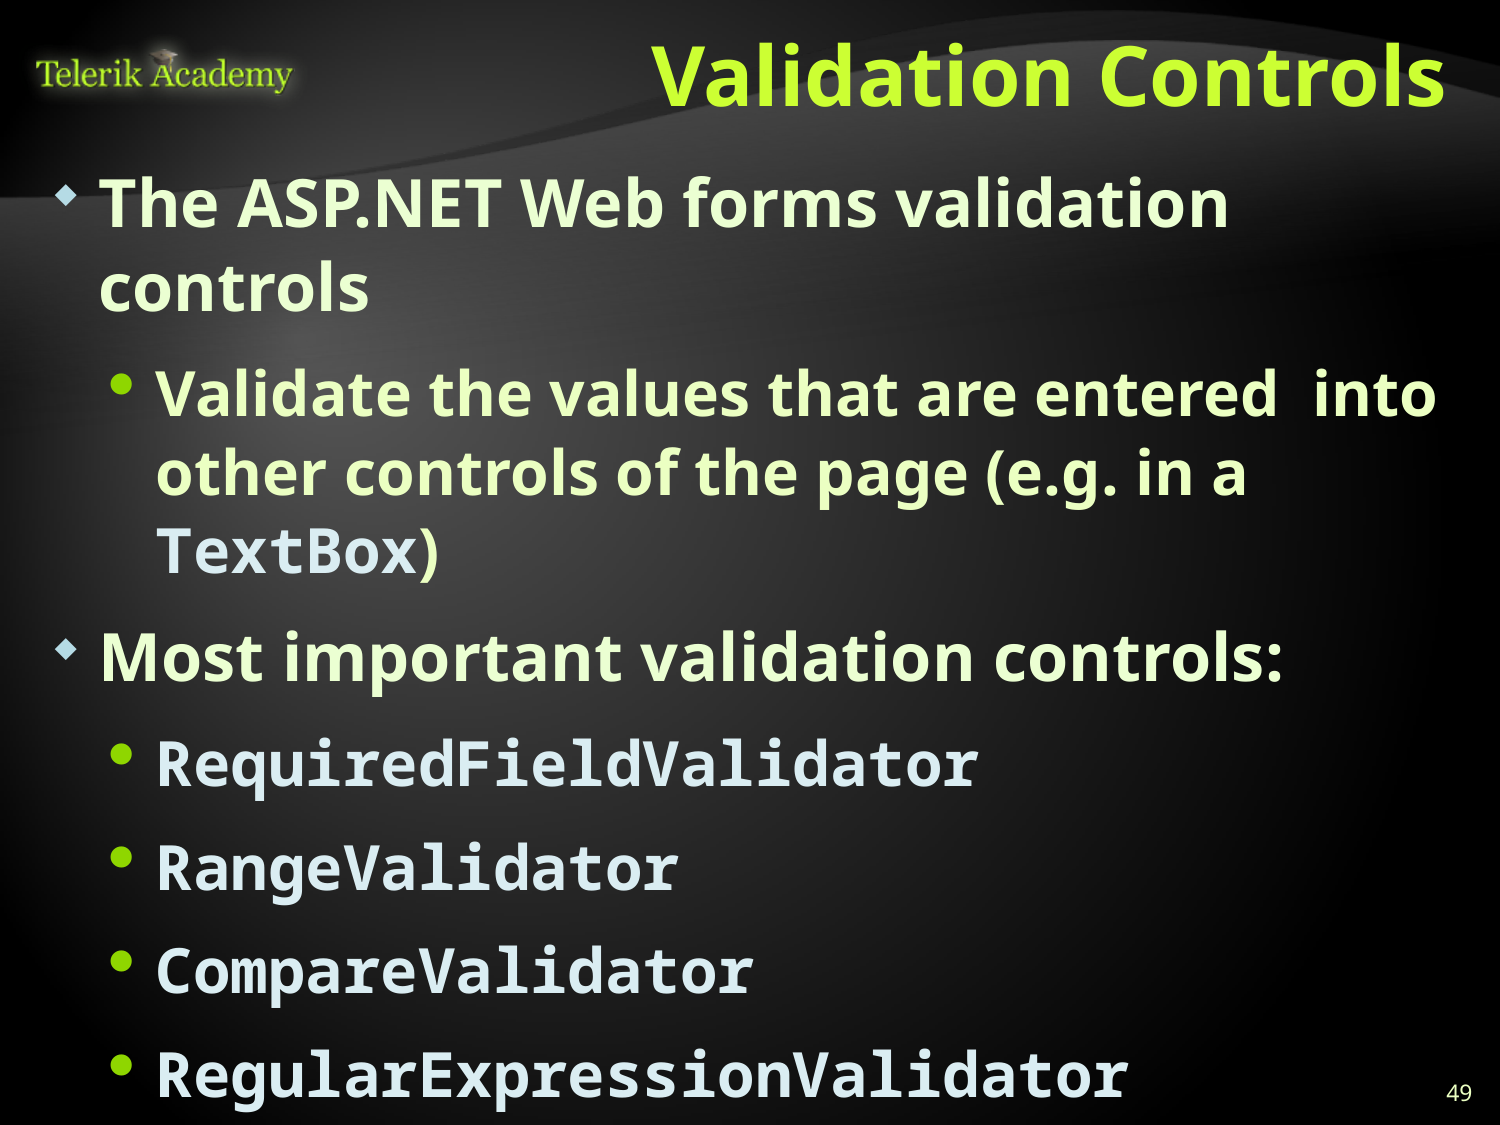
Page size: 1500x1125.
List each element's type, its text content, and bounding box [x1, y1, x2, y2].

picture [0, 0, 1500, 1125]
title Validation Controls [300, 12, 1463, 149]
list The ASP.NET Web forms validation controls Validate the values that are entered into other controls of the page (e.g. in a TextBox) Most important validation controls: RequiredFieldValidator RangeValidator CompareValidator RegularExpressionValidator ValidationSummary [37, 149, 1463, 1100]
slide_number 49 [1412, 1074, 1488, 1113]
